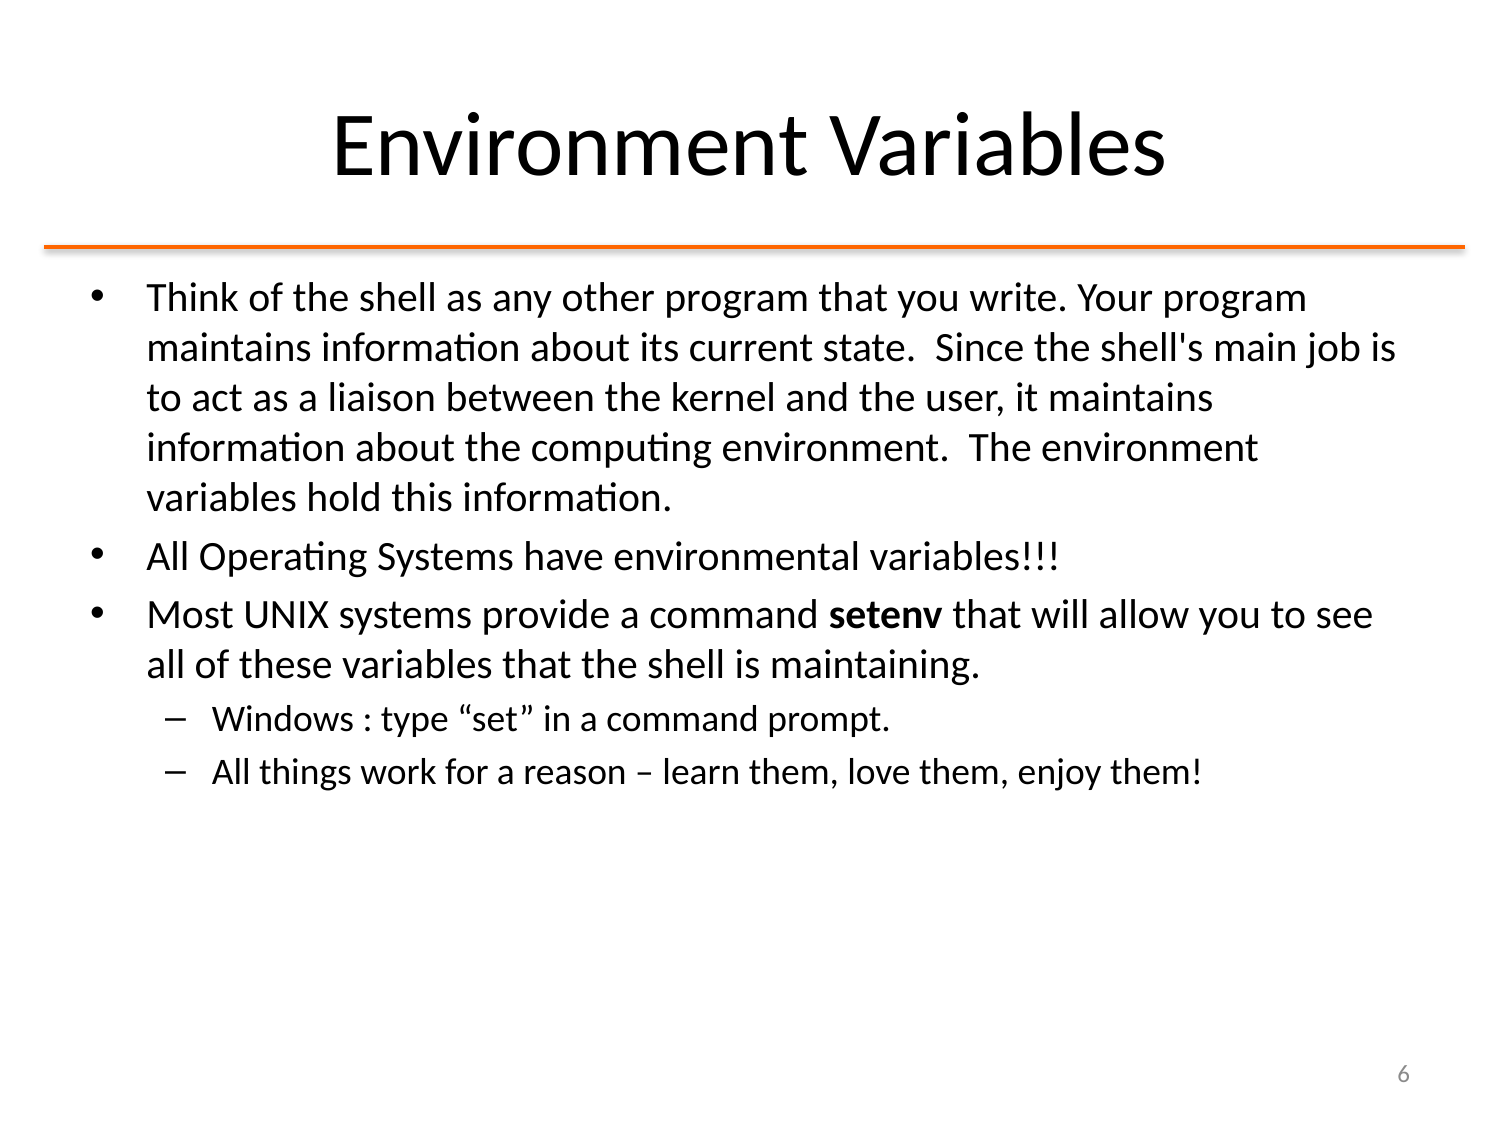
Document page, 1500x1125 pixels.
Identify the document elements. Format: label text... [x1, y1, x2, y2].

title Environment Variables [75, 45, 1425, 233]
list Think of the shell as any other program that you write. Your program maintains information about its current state. Since the shell's main job is to act as a liaison between the kernel and the user, it maintains information about the computing environment. The environment variables hold this information. All Operating Systems have environmental variables!!! Most UNIX systems provide a command setenv that will allow you to see all of these variables that the shell is maintaining. Windows : type “set” in a command prompt. All things work for a reason – learn them, love them, enjoy them! [75, 262, 1425, 1005]
slide_number 6 [1074, 1042, 1425, 1103]
